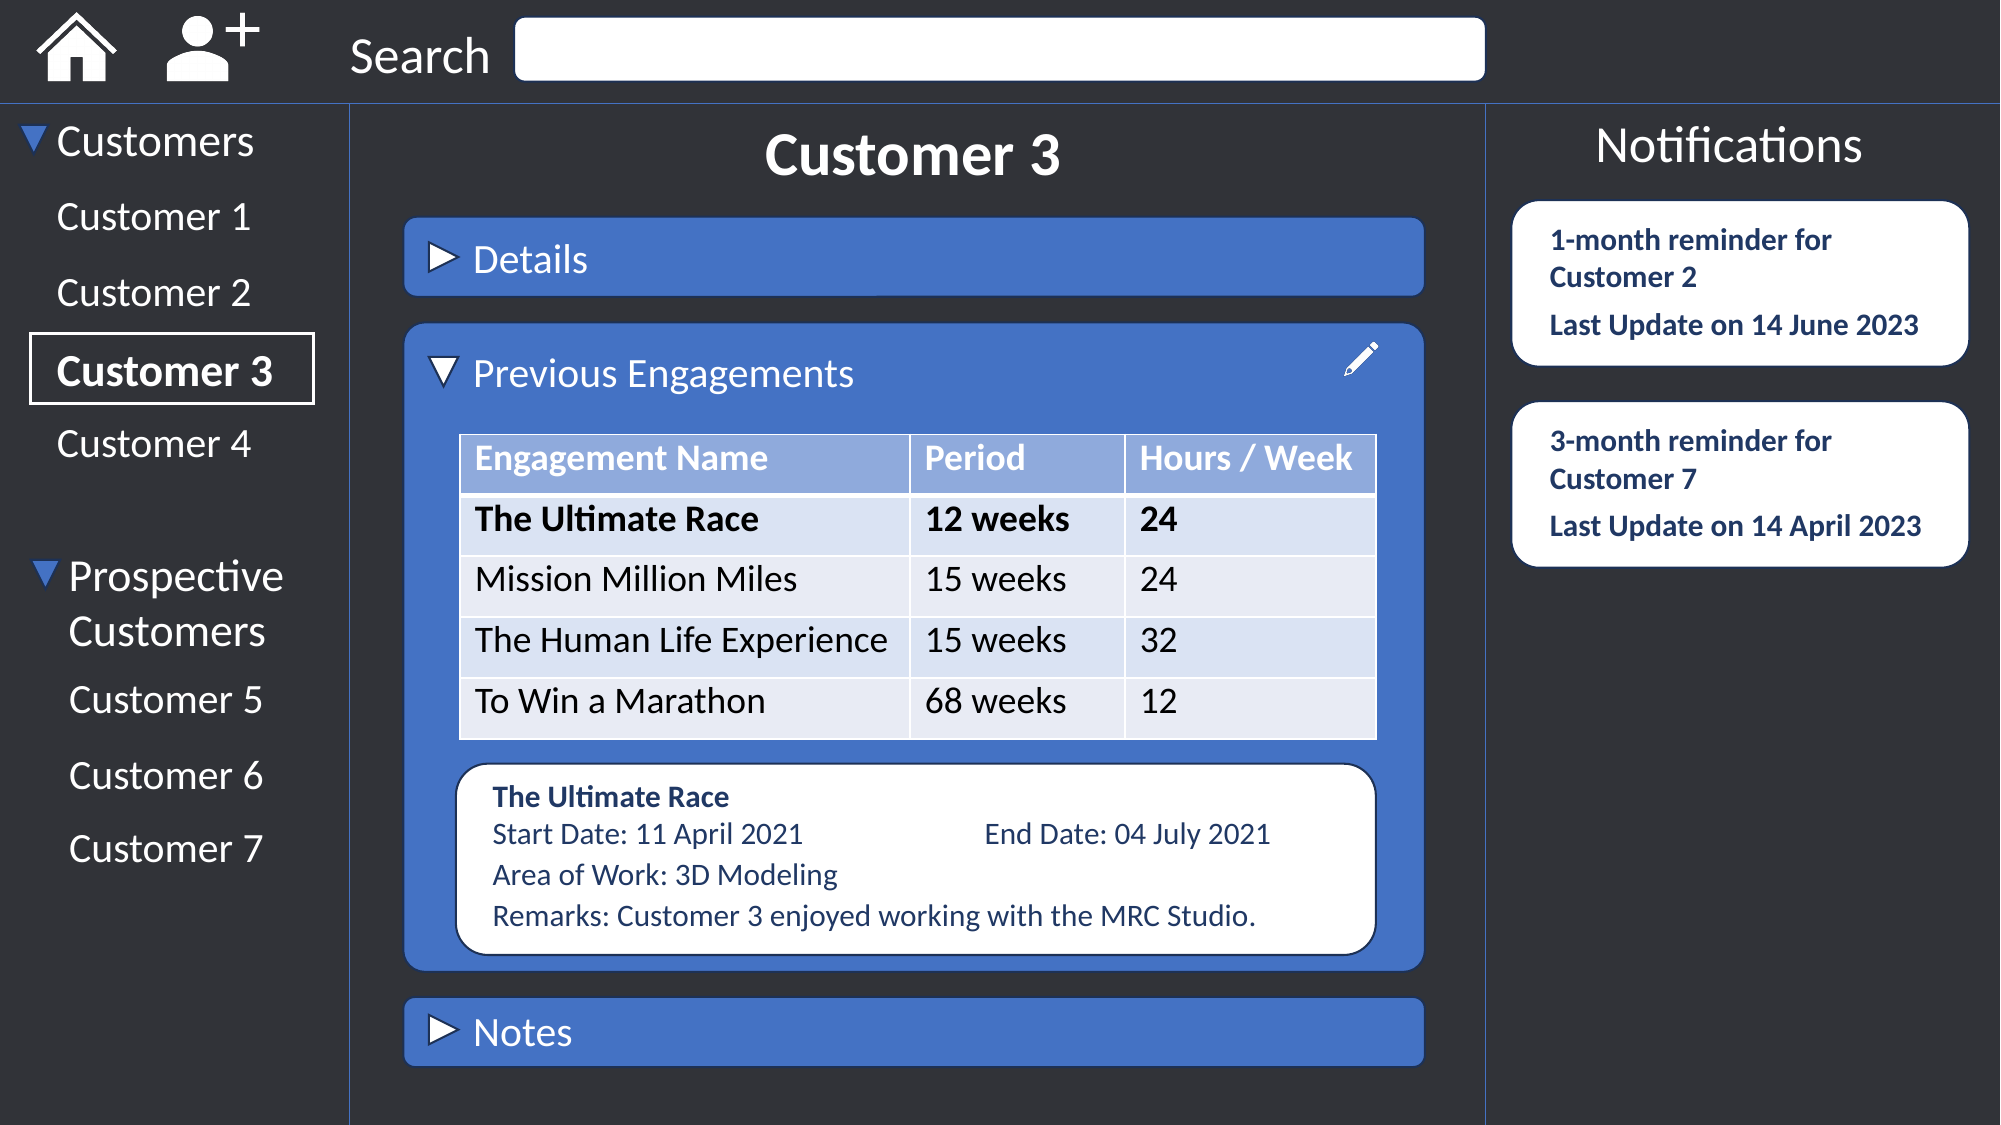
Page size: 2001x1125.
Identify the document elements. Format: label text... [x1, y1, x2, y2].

text_box Customer 6 [54, 740, 301, 805]
table_cell Mission Million Miles [461, 557, 909, 616]
text_box [454, 762, 1377, 957]
text_box [427, 1013, 461, 1047]
text_box Area of Work: 3D Modeling [477, 846, 877, 887]
text_box [427, 240, 461, 274]
text_box Customers [42, 104, 289, 174]
text_box Customer 3 [750, 105, 1085, 196]
table_cell The Human Life Experience [461, 618, 909, 677]
picture [1340, 338, 1382, 380]
text_box 1-month reminder for Customer 2 [1534, 211, 1910, 296]
table_cell 12 [1126, 679, 1375, 738]
text_box Search [334, 14, 515, 92]
text_box Details [458, 224, 638, 289]
table_cell To Win a Marathon [461, 679, 909, 738]
table_header Engagement Name [461, 435, 909, 493]
text_box Notes [458, 996, 638, 1062]
text_box Remarks: Customer 3 enjoyed working with the MRC Studio. [477, 887, 1364, 941]
text_box [402, 321, 1426, 973]
text_box Customer 7 [54, 813, 301, 879]
picture [151, 2, 263, 95]
text_box 3-month reminder for Customer 7 [1534, 413, 1910, 497]
text_box [29, 332, 315, 405]
text_box [515, 15, 1487, 83]
table_cell 68 weeks [911, 679, 1124, 738]
text_box [402, 995, 1426, 1069]
table_header Hours / Week [1126, 435, 1375, 493]
table_cell 32 [1126, 618, 1375, 677]
table_cell 24 [1126, 557, 1375, 616]
text_box Customer 2 [42, 257, 289, 322]
table_cell The Ultimate Race [461, 498, 909, 555]
text_box Start Date: 11 April 2021 [477, 805, 833, 846]
text_box End Date: 04 July 2021 [969, 806, 1325, 859]
text_box Prospective Customers [53, 538, 300, 663]
text_box Previous Engagements [458, 338, 877, 404]
table_header Period [911, 435, 1124, 493]
text_box Last Update on 14 April 2023 [1534, 497, 1944, 550]
text_box [1510, 400, 1971, 569]
text_box [17, 123, 51, 157]
text_box Customer 1 [42, 181, 289, 247]
text_box [427, 355, 460, 389]
text_box Customer 4 [42, 408, 289, 474]
picture [30, 0, 123, 93]
text_box The Ultimate Race [477, 768, 1231, 821]
table_cell 24 [1126, 498, 1375, 555]
text_box [1510, 199, 1971, 368]
table_cell 15 weeks [911, 557, 1124, 616]
text_box [402, 215, 1426, 298]
text_box [29, 558, 62, 592]
table_cell 15 weeks [911, 618, 1124, 677]
text_box Customer 5 [54, 664, 301, 730]
table_cell 12 weeks [911, 498, 1124, 555]
text_box Notifications [1580, 104, 1881, 181]
text_box Last Update on 14 June 2023 [1534, 296, 1944, 349]
